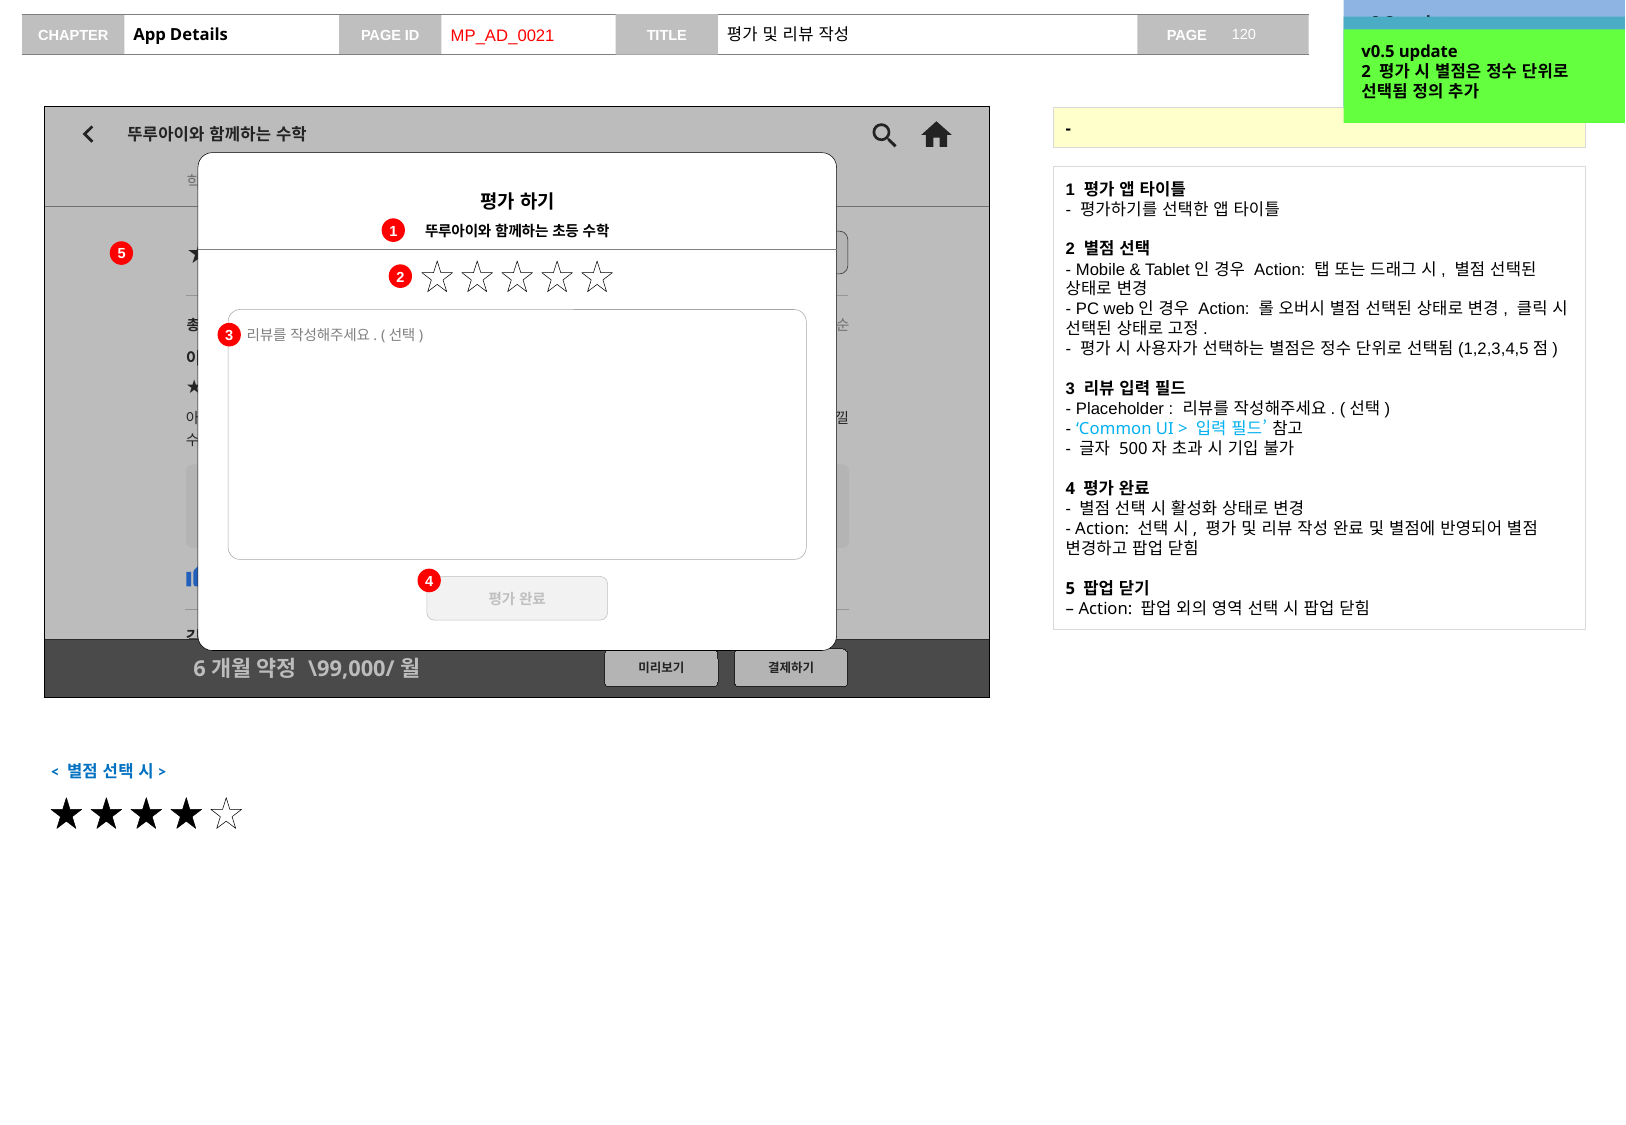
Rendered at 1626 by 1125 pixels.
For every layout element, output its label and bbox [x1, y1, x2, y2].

text_box [50, 797, 242, 829]
list [441, 16, 616, 53]
text_box [43, 104, 992, 699]
list [717, 16, 1138, 53]
text_box [1053, 166, 1586, 630]
text_box [51, 759, 252, 782]
text_box [1053, 0, 1625, 148]
title [124, 16, 340, 53]
